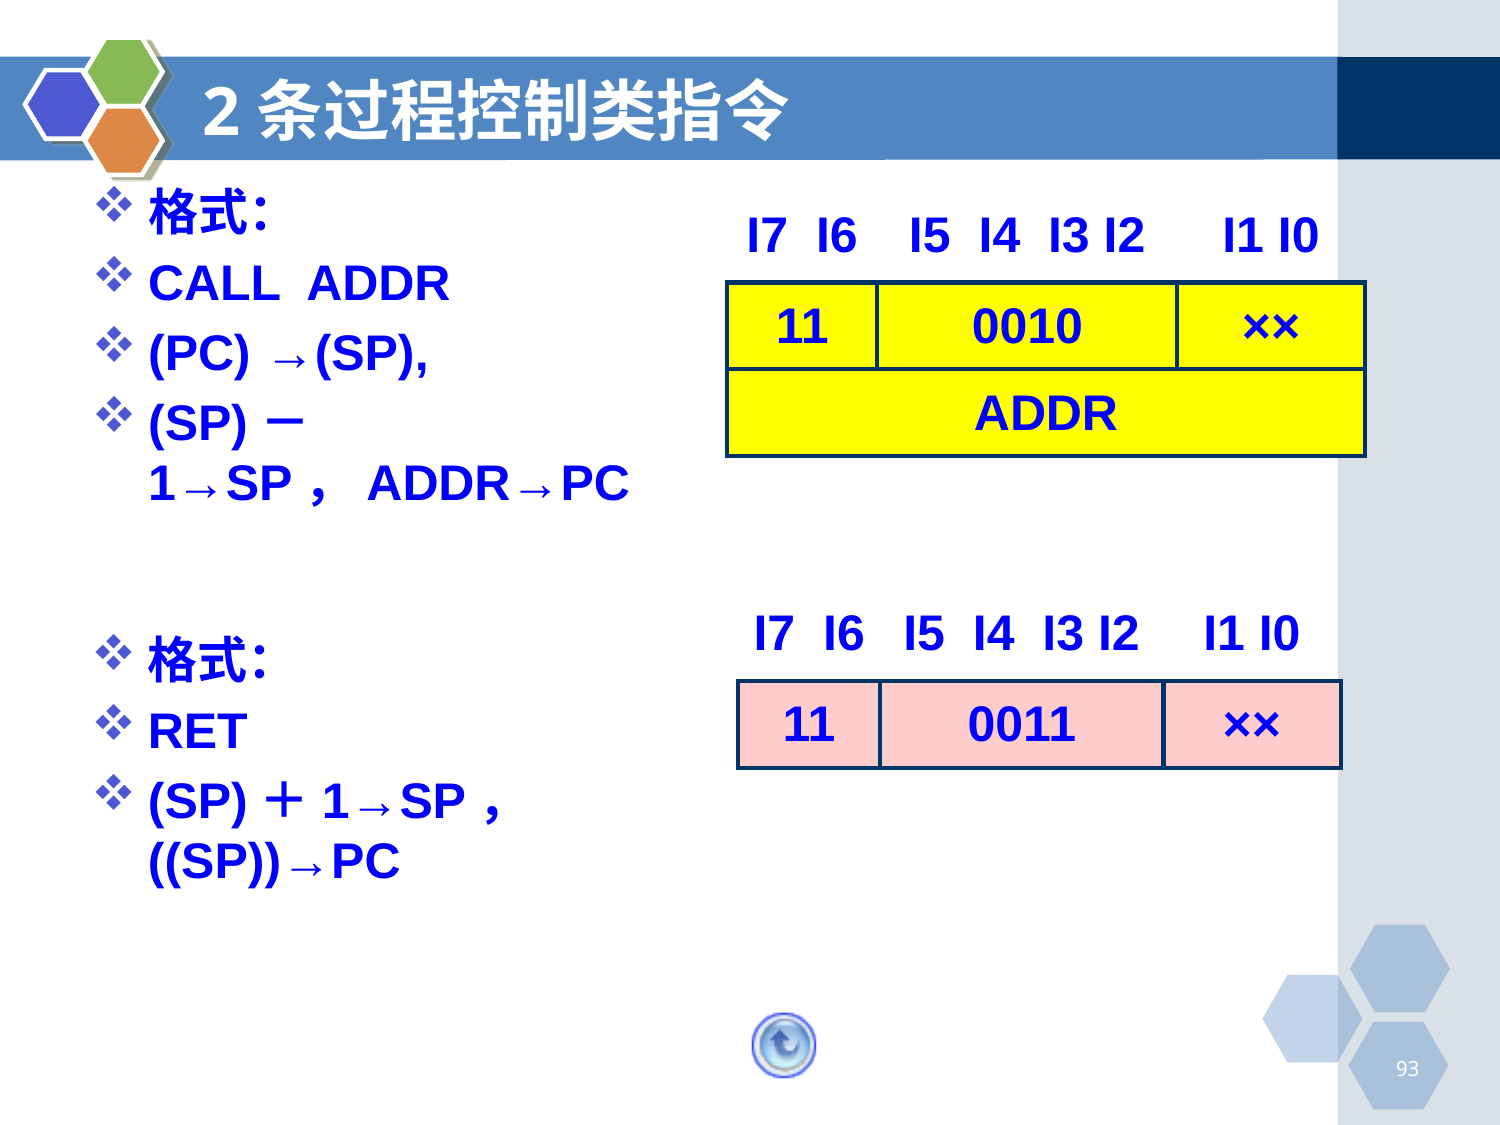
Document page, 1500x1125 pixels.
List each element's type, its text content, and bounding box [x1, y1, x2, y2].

table_cell ADDR [729, 371, 1363, 454]
table_header I1 I0 [1177, 188, 1365, 280]
table_cell 0011 [882, 683, 1161, 766]
table_header I5 I4 I3 I2 [880, 586, 1164, 679]
table_header I7 I6 [727, 188, 877, 280]
table_cell ×× [1166, 683, 1339, 766]
picture [749, 1011, 819, 1081]
table_header I5 I4 I3 I2 [877, 188, 1177, 280]
title 2条过程控制类指令 [187, 62, 1288, 155]
table_cell ×× [1179, 285, 1363, 367]
slide_number 93 [1359, 1047, 1435, 1086]
table_header I1 I0 [1164, 586, 1341, 679]
text_box 格式： RET (SP)＋1→SP，((SP))→PC [76, 621, 644, 941]
table_header I7 I6 [738, 586, 880, 679]
list 格式： CALL ADDR (PC) →(SP), (SP)－1→SP，ADDR→PC [76, 172, 678, 539]
table_cell 0010 [879, 285, 1175, 367]
table_cell 11 [729, 285, 875, 367]
table_cell 11 [740, 683, 878, 766]
